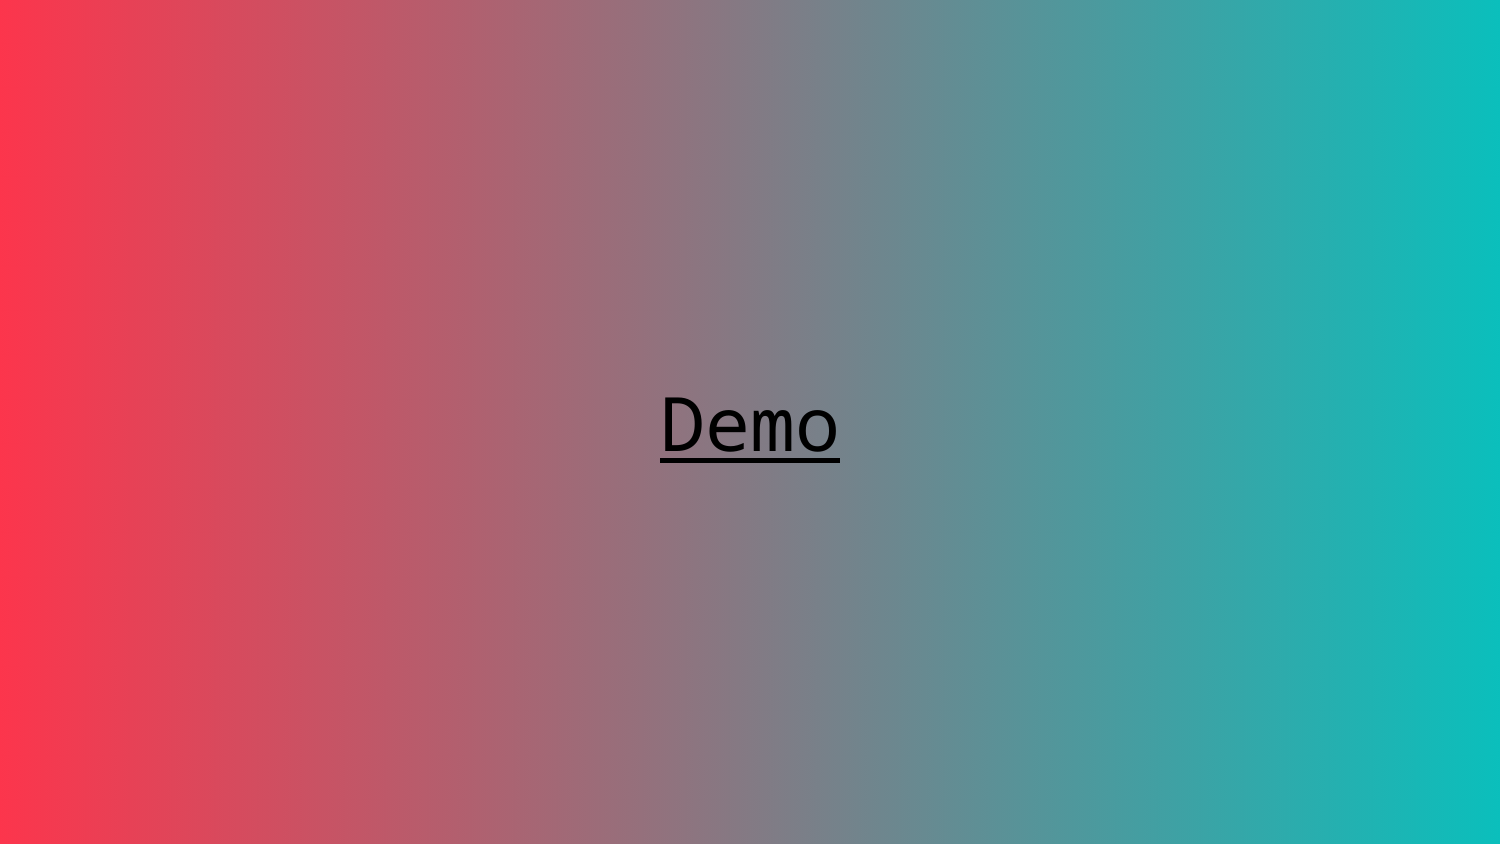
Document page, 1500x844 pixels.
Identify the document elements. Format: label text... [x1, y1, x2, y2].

picture [0, 0, 1500, 844]
title Demo [51, 352, 1449, 491]
